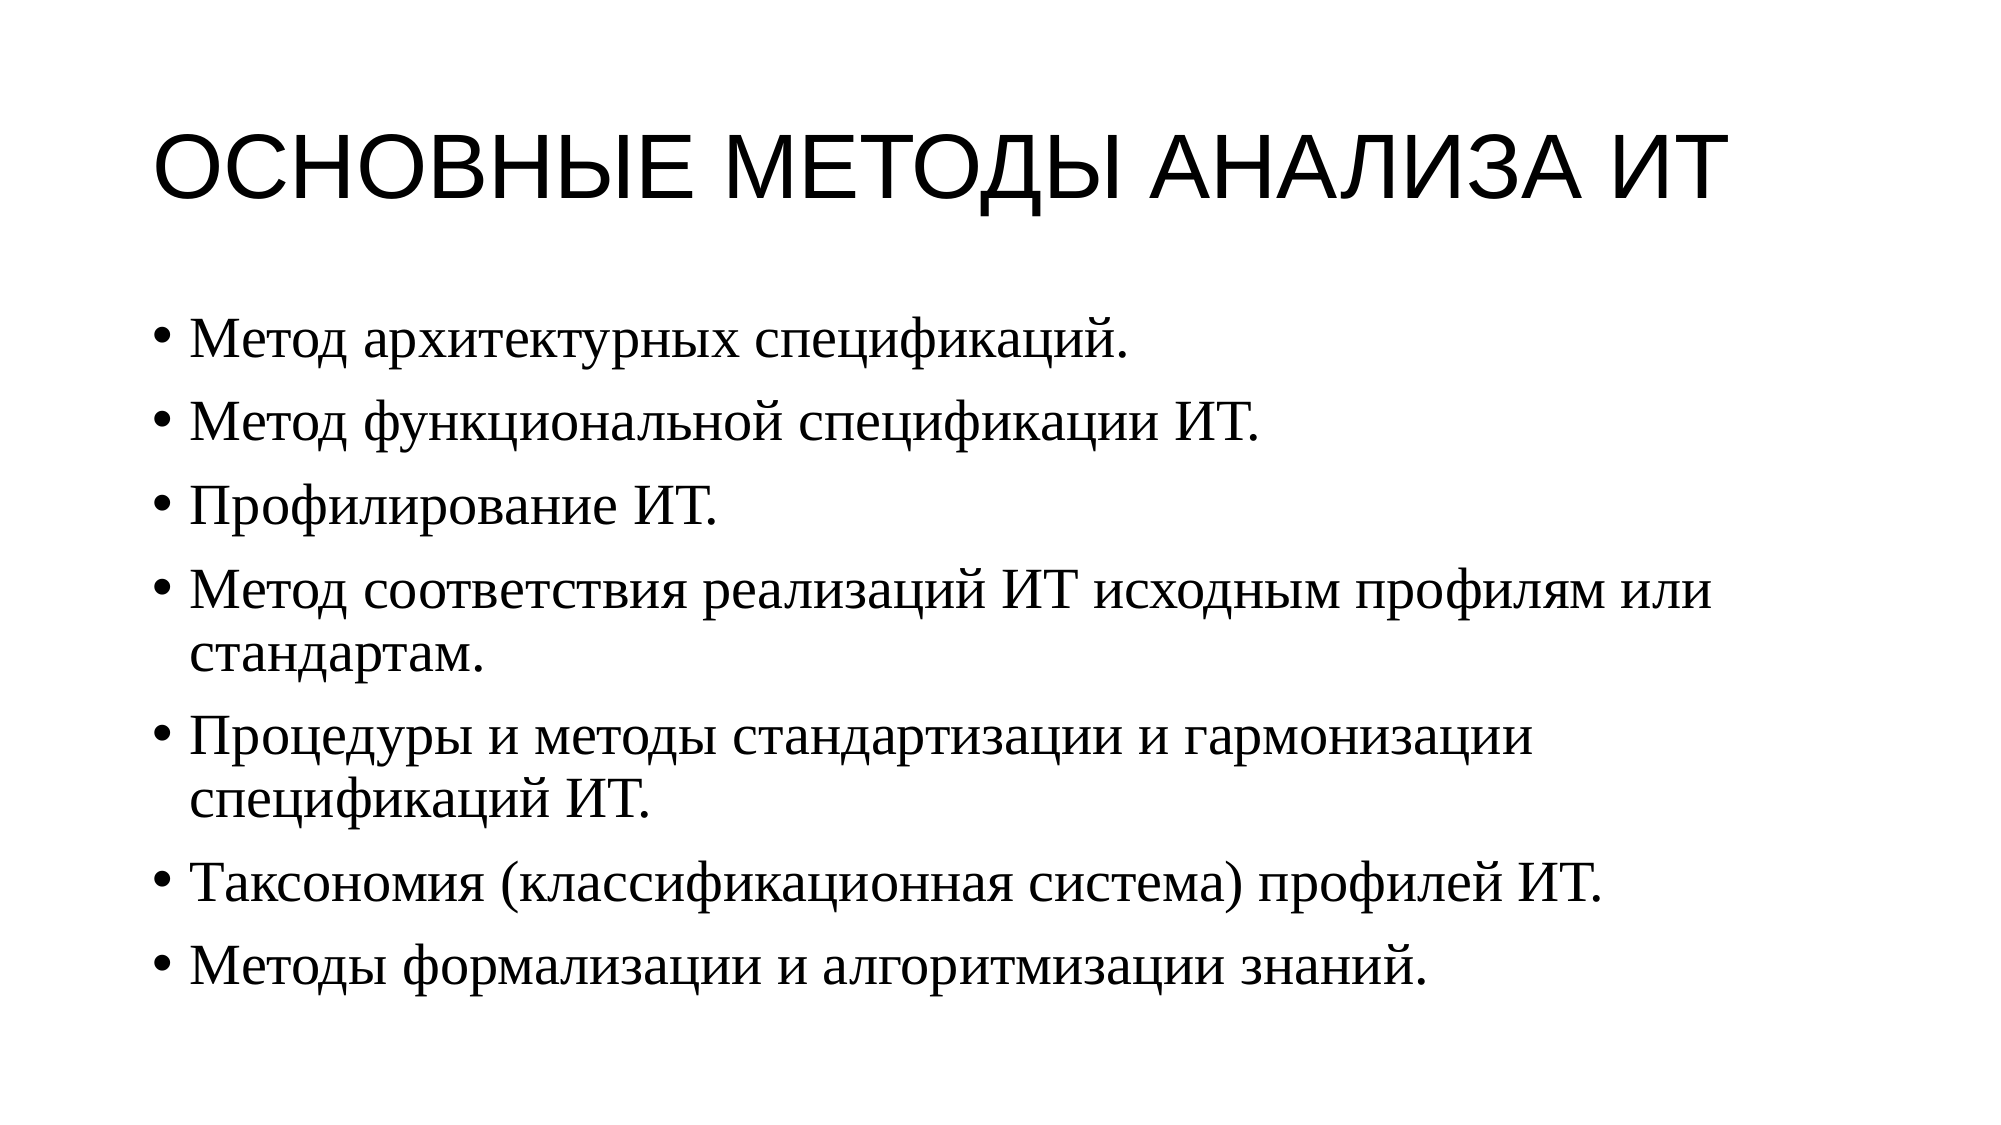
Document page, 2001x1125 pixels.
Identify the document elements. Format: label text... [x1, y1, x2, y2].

list Метод архитектурных спецификаций. Метод функциональной спецификации ИТ. Профилирование ИТ. Метод соответствия реализаций ИТ исходным профилям или стандартам. Процедуры и методы стандартизации и гармонизации спецификаций ИТ. Таксономия (классификационная система) профилей ИТ. Методы формализации и алгоритмизации знаний. [137, 299, 1863, 1014]
title ОСНОВНЫЕ МЕТОДЫ АНАЛИЗА ИТ [137, 59, 1863, 278]
